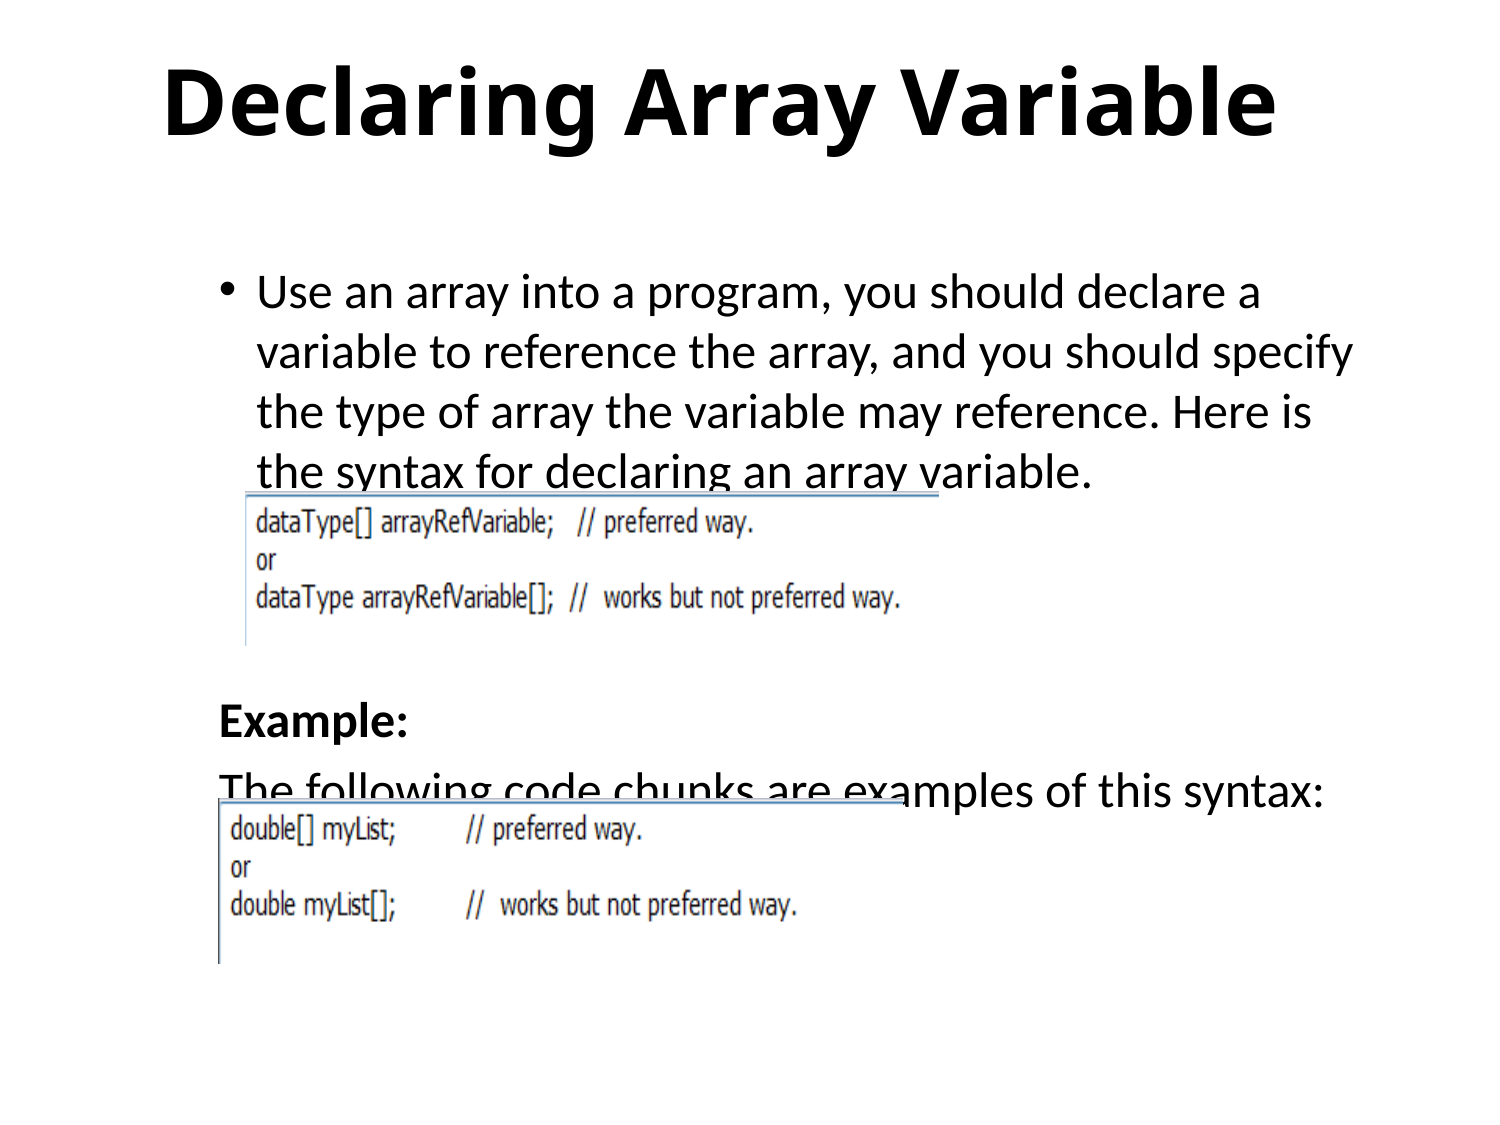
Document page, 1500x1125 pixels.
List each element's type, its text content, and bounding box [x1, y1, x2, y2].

list Use an array into a program, you should declare a variable to reference the array, and you should specify the type of array the variable may reference. Here is the syntax for declaring an array variable. Example: The following code chunks are examples of this syntax: [53, 251, 1386, 958]
picture [218, 798, 904, 964]
title Declaring Array Variable [54, 51, 1386, 146]
picture [244, 491, 940, 647]
